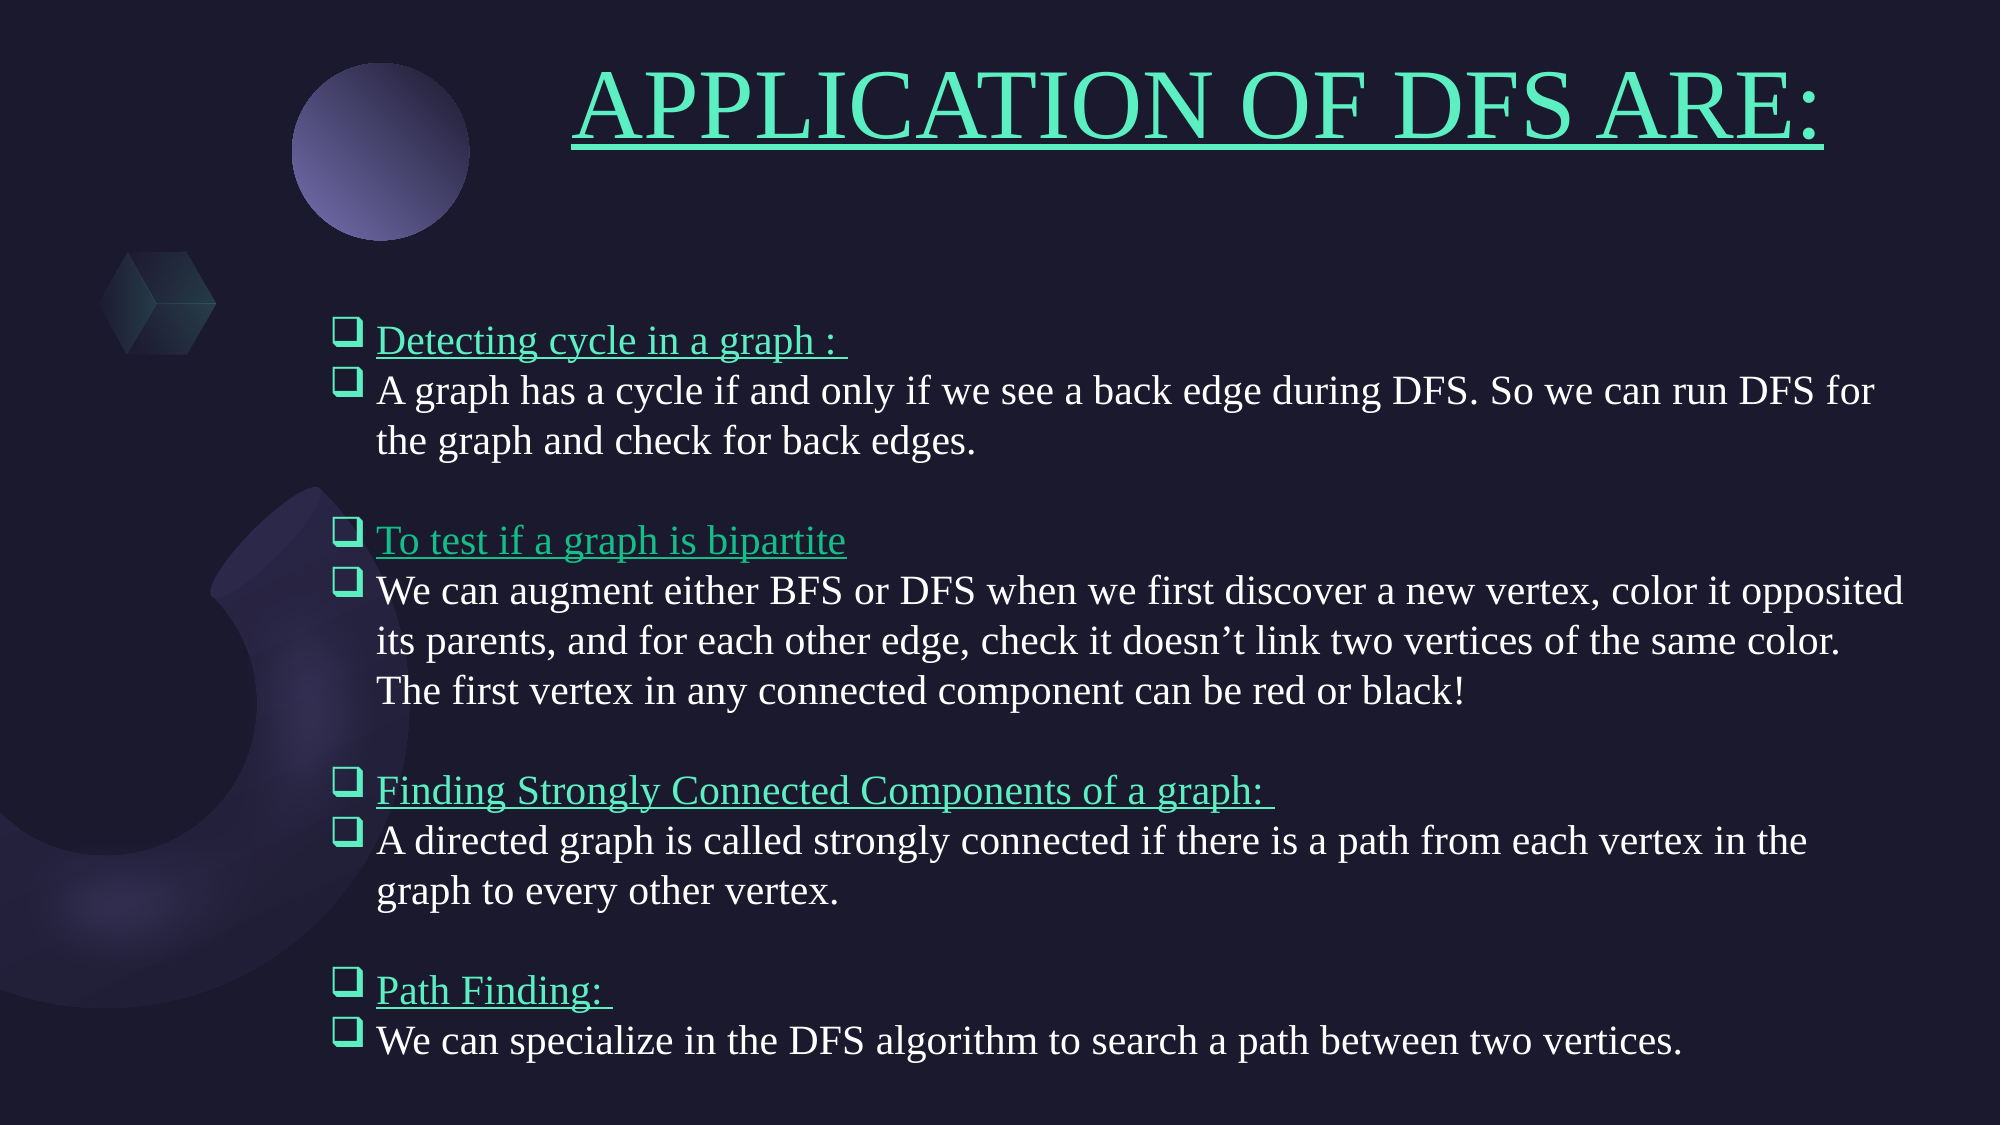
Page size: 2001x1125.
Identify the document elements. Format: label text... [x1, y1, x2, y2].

text_box Detecting cycle in a graph : A graph has a cycle if and only if we see a back edge during DFS. So we can run DFS for the graph and check for back edges. To test if a graph is bipartite We can augment either BFS or DFS when we first discover a new vertex, color it opposited its parents, and for each other edge, check it doesn’t link two vertices of the same color. The first vertex in any connected component can be red or black! Finding Strongly Connected Components of a graph: A directed graph is called strongly connected if there is a path from each vertex in the graph to every other vertex. Path Finding: We can specialize in the DFS algorithm to search a path between two vertices. [314, 305, 1927, 1071]
text_box APPLICATION OF DFS ARE: [556, 31, 1839, 166]
